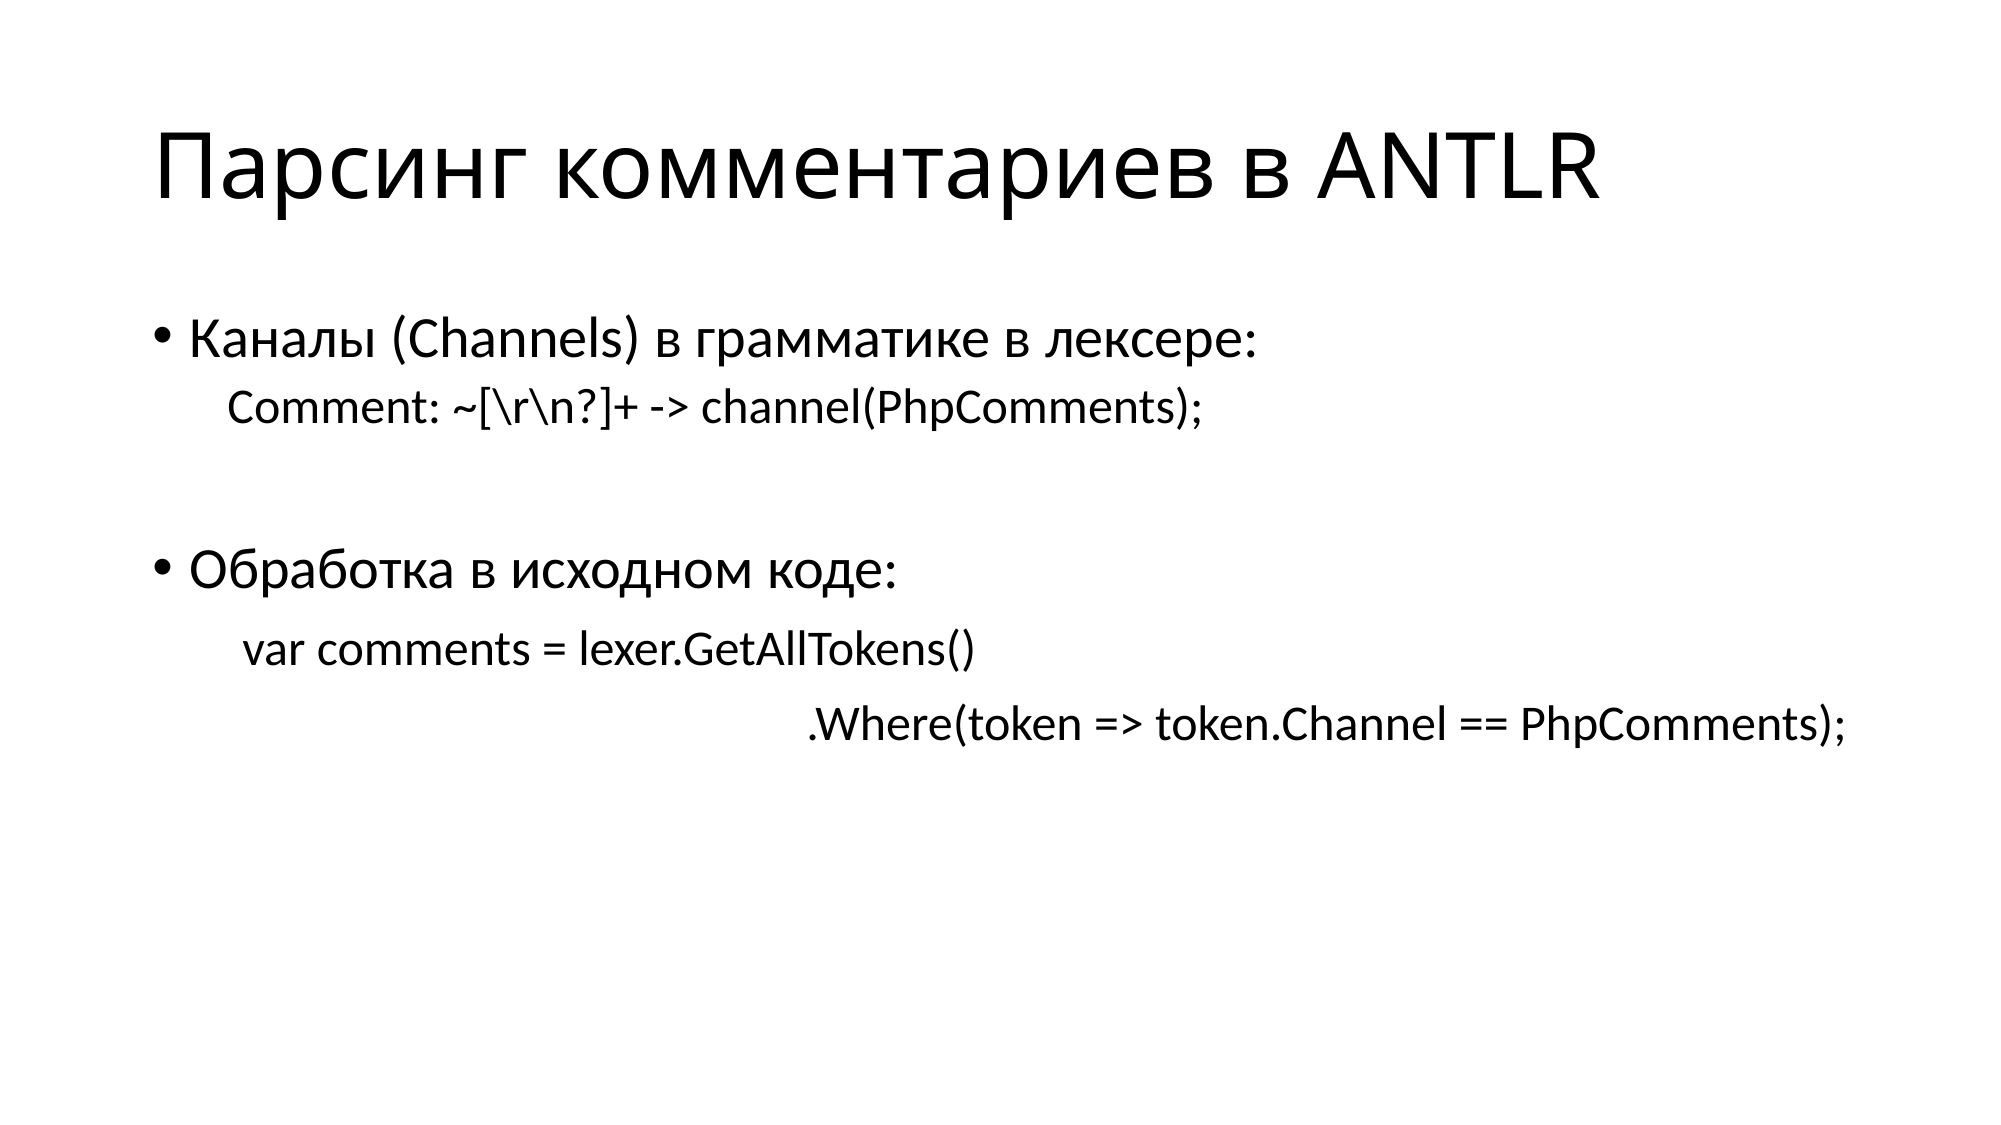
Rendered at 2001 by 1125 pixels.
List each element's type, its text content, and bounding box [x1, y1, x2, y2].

list Каналы (Channels) в грамматике в лексере: Comment: ~[\r\n?]+ -> channel(PhpComments); Обработка в исходном коде: var comments = lexer.GetAllTokens() .Where(token => token.Channel == PhpComments); [137, 299, 1863, 1014]
title Парсинг комментариев в ANTLR [137, 59, 1863, 278]
